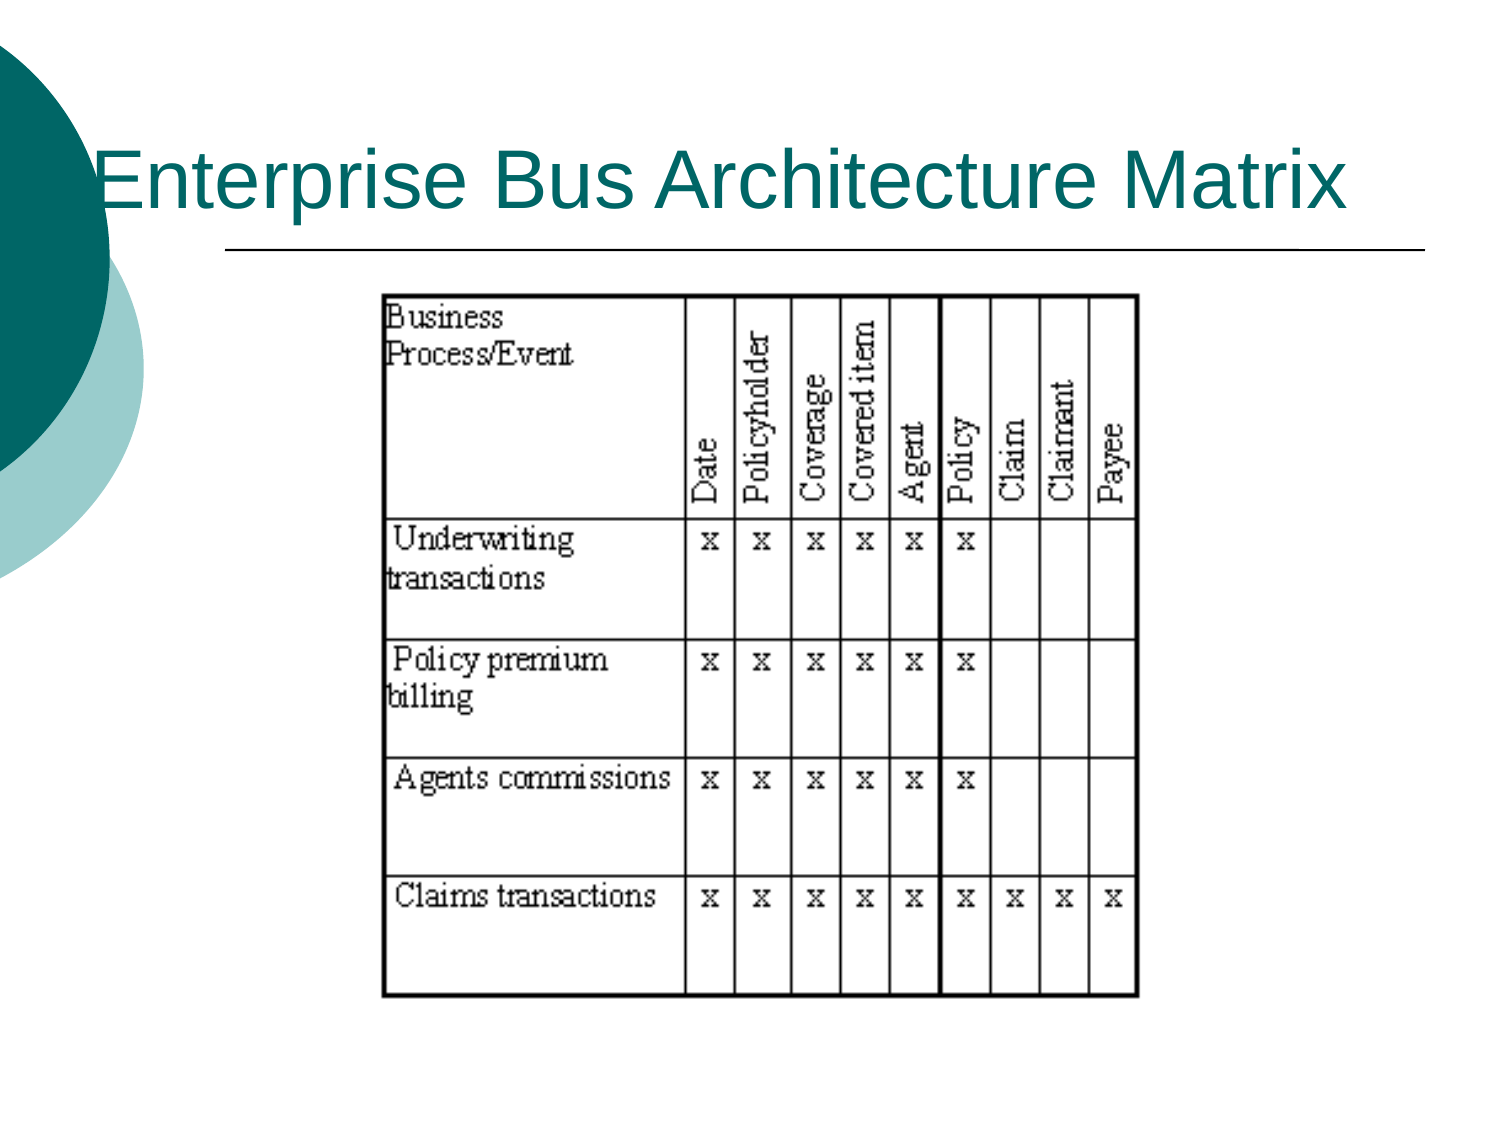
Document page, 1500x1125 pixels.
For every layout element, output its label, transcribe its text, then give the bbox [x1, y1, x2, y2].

title Enterprise Bus Architecture Matrix [74, 44, 1426, 233]
picture [374, 287, 1151, 1011]
